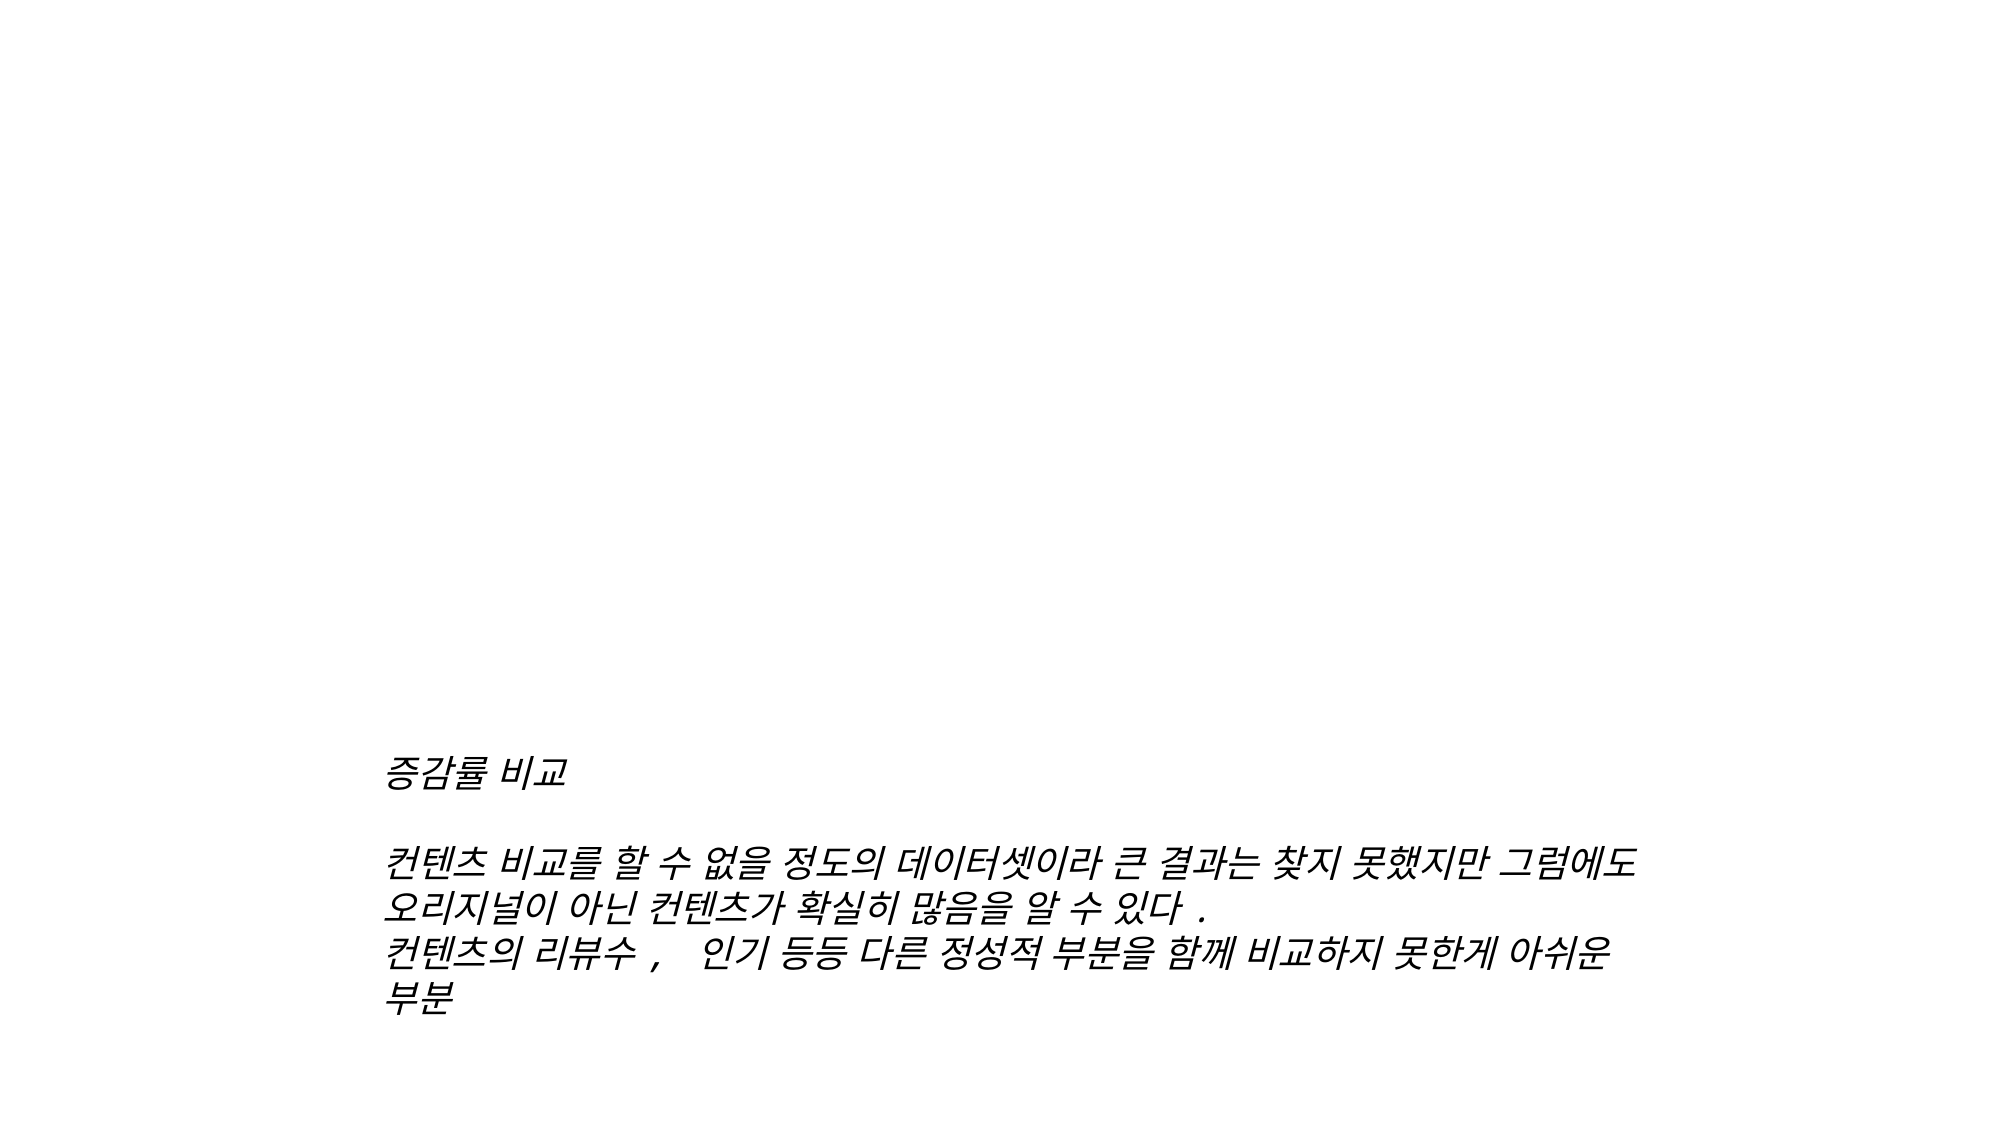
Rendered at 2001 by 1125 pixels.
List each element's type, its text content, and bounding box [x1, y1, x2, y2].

text_box 증감률 비교 컨텐츠 비교를 할 수 없을 정도의 데이터셋이라 큰 결과는 찾지 못했지만 그럼에도 오리지널이 아닌 컨텐츠가 확실히 많음을 알 수 있다. 컨텐츠의 리뷰수, 인기 등등 다른 정성적 부분을 함께 비교하지 못한게 아쉬운 부분 [367, 742, 1667, 1028]
